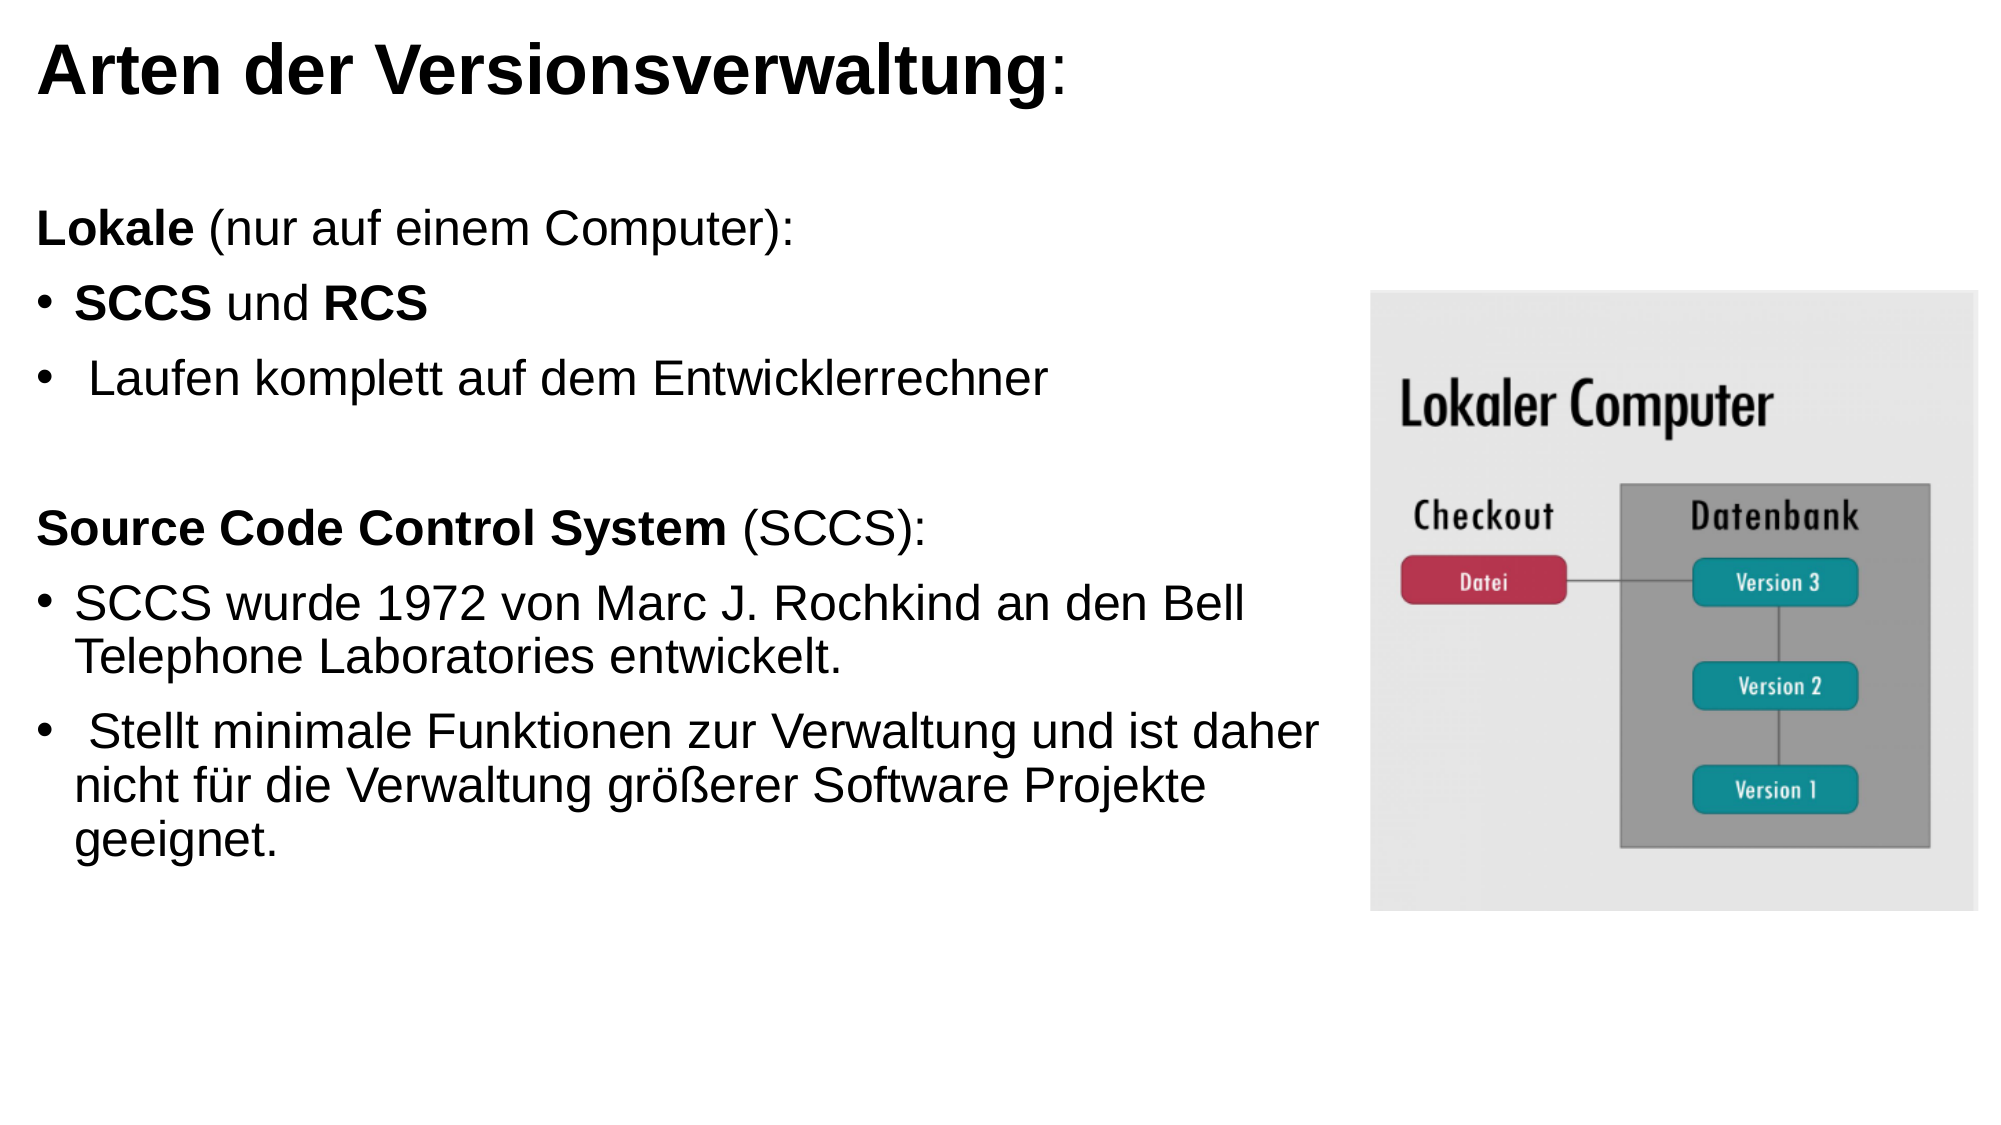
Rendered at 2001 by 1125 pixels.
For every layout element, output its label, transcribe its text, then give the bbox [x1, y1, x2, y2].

picture [1370, 289, 1979, 911]
title Arten der Versionsverwaltung: [21, 24, 1371, 195]
list Lokale (nur auf einem Computer): SCCS und RCS Laufen komplett auf dem Entwicklerrechner Source Code Control System (SCCS): SCCS wurde 1972 von Marc J. Rochkind an den Bell Telephone Laboratories entwickelt. Stellt minimale Funktionen zur Verwaltung und ist daher nicht für die Verwaltung größerer Software Projekte geeignet. [21, 195, 1371, 1125]
